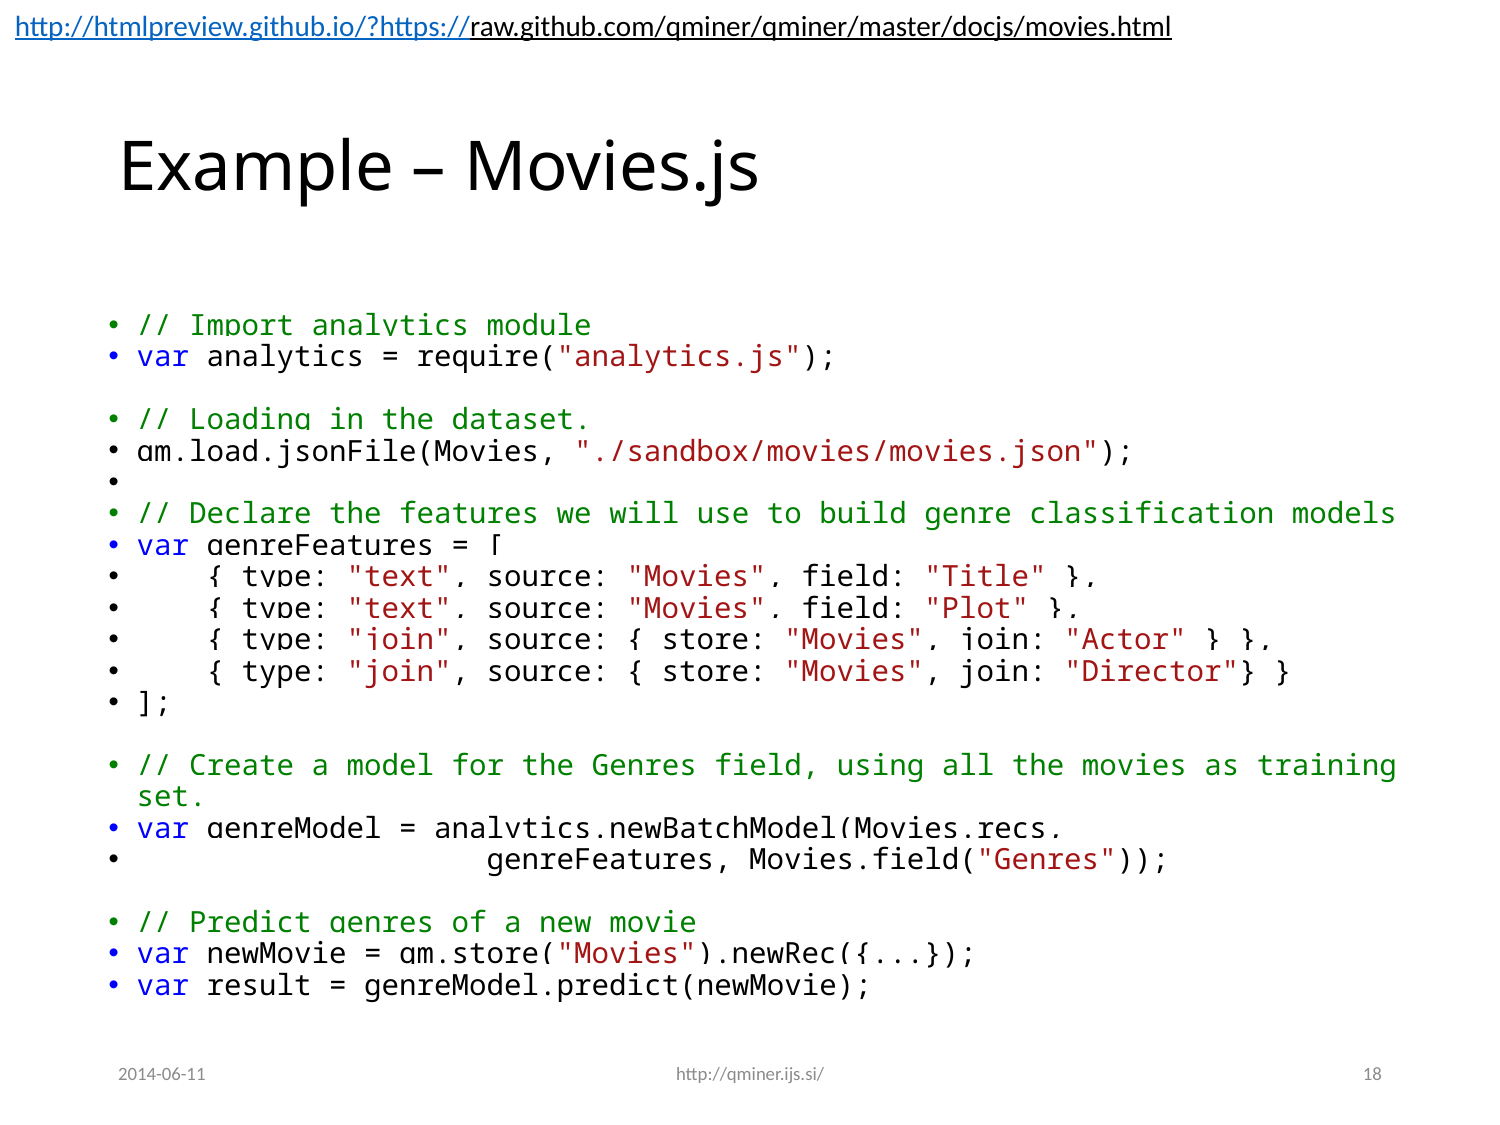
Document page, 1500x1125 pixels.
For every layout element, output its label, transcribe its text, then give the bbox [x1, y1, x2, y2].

text_box http://htmlpreview.github.io/?https://raw.github.com/qminer/qminer/master/docjs/movies.html [0, 0, 1235, 50]
list // Import analytics module var analytics = require("analytics.js"); // Loading in the dataset. qm.load.jsonFile(Movies, "./sandbox/movies/movies.json"); // Declare the features we will use to build genre classification models var genreFeatures = [ { type: "text", source: "Movies", field: "Title" }, { type: "text", source: "Movies", field: "Plot" }, { type: "join", source: { store: "Movies", join: "Actor" } }, { type: "join", source: { store: "Movies", join: "Director"} } ]; // Create a model for the Genres field, using all the movies as training set. var genreModel = analytics.newBatchModel(Movies.recs, genreFeatures, Movies.field("Genres")); // Predict genres of a new movie var newMovie = qm.store("Movies").newRec({...}); var result = genreModel.predict(newMovie); [93, 302, 1414, 997]
slide_number 18 [1059, 1042, 1397, 1103]
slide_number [103, 1042, 441, 1103]
footer http://qminer.ijs.si/ [496, 1042, 1004, 1103]
title Example – Movies.js [103, 59, 1397, 278]
